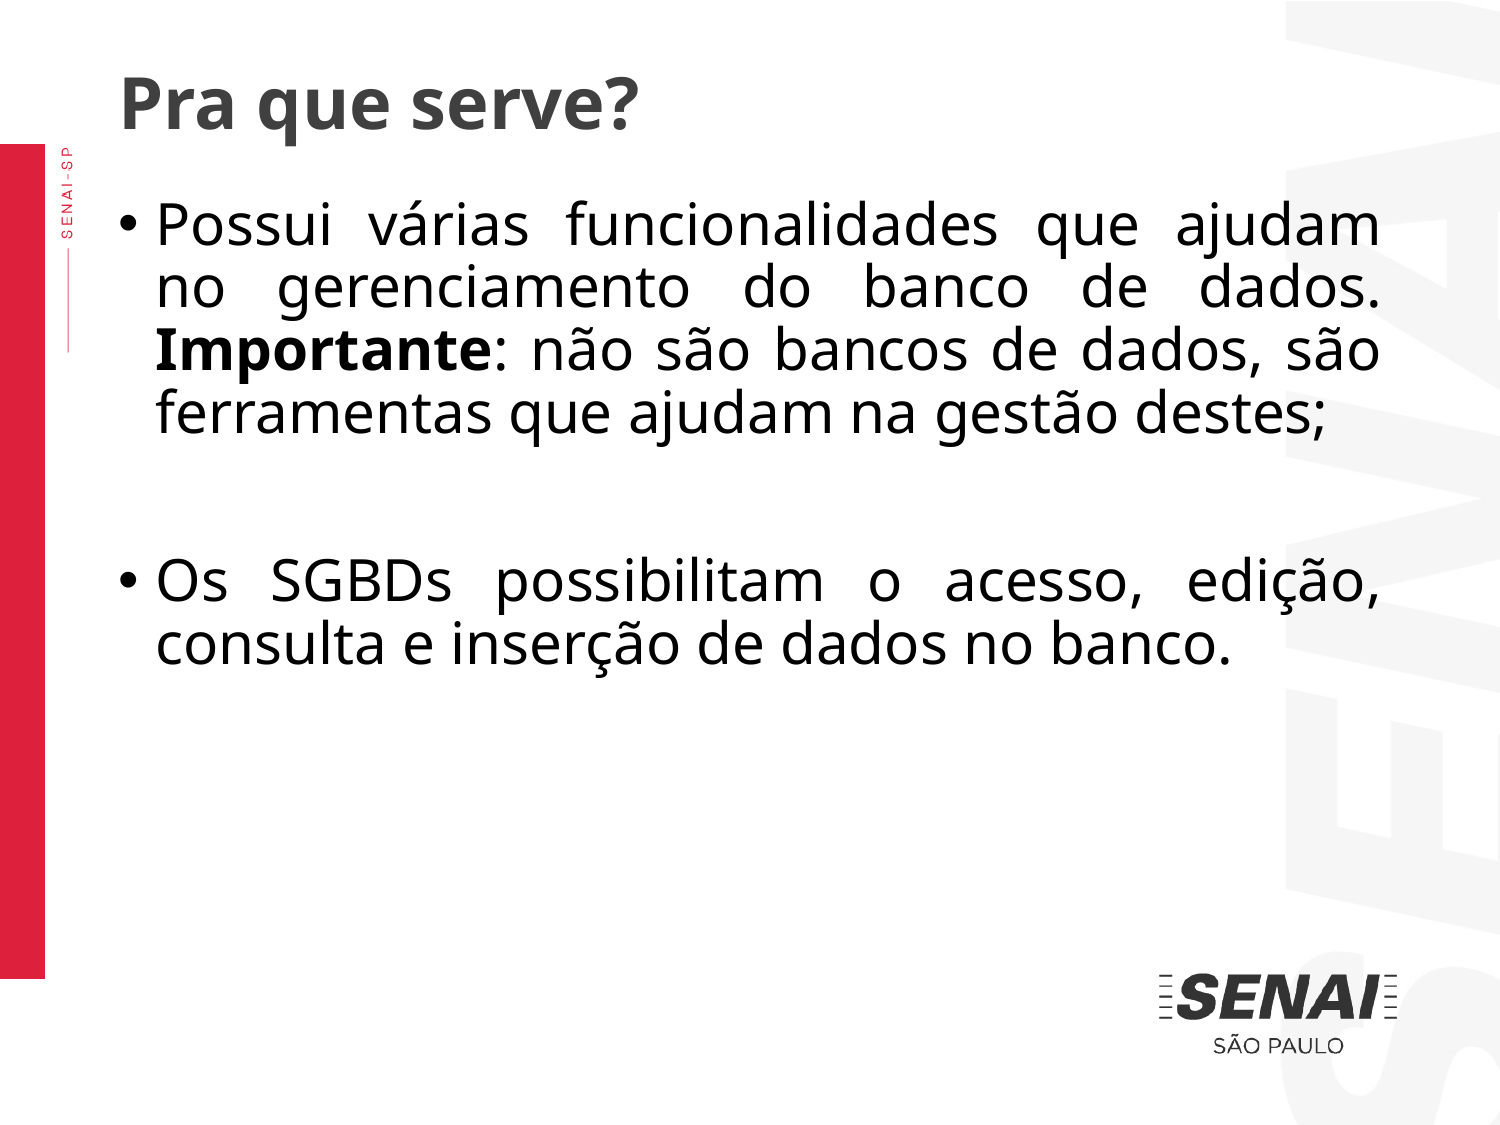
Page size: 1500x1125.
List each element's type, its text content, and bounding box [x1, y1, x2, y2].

list Possui várias funcionalidades que ajudam no gerenciamento do banco de dados. Importante: não são bancos de dados, são ferramentas que ajudam na gestão destes; Os SGBDs possibilitam o acesso, edição, consulta e inserção de dados no banco. [103, 187, 1397, 1014]
picture [0, 0, 1500, 1125]
list Pra que serve? [103, 59, 1397, 153]
